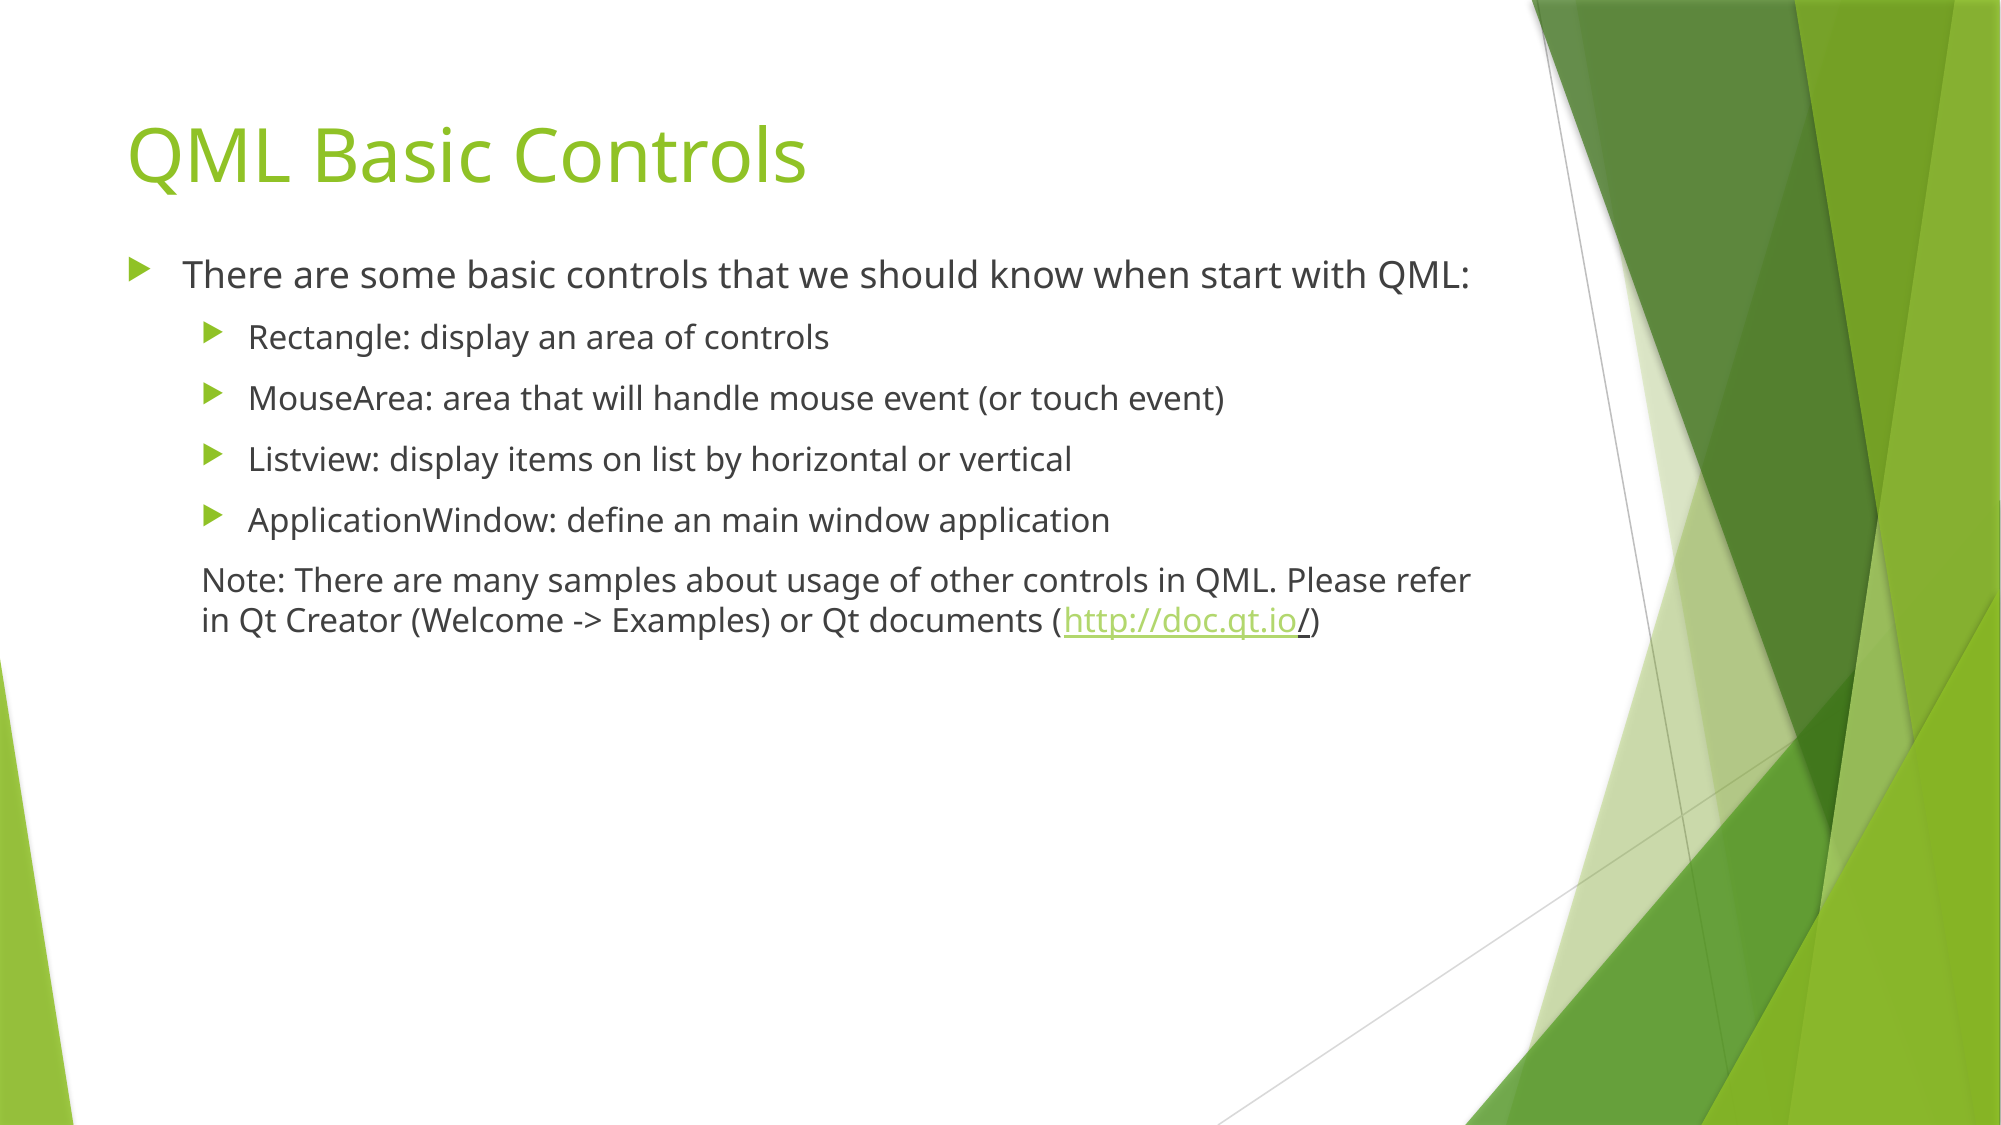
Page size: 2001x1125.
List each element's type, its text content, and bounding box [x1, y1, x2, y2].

list There are some basic controls that we should know when start with QML: Rectangle: display an area of controls MouseArea: area that will handle mouse event (or touch event) Listview: display items on list by horizontal or vertical ApplicationWindow: define an main window application Note: There are many samples about usage of other controls in QML. Please refer in Qt Creator (Welcome -> Examples) or Qt documents (http://doc.qt.io/) [111, 243, 1522, 991]
text_box QML Basic Controls [111, 99, 1522, 215]
